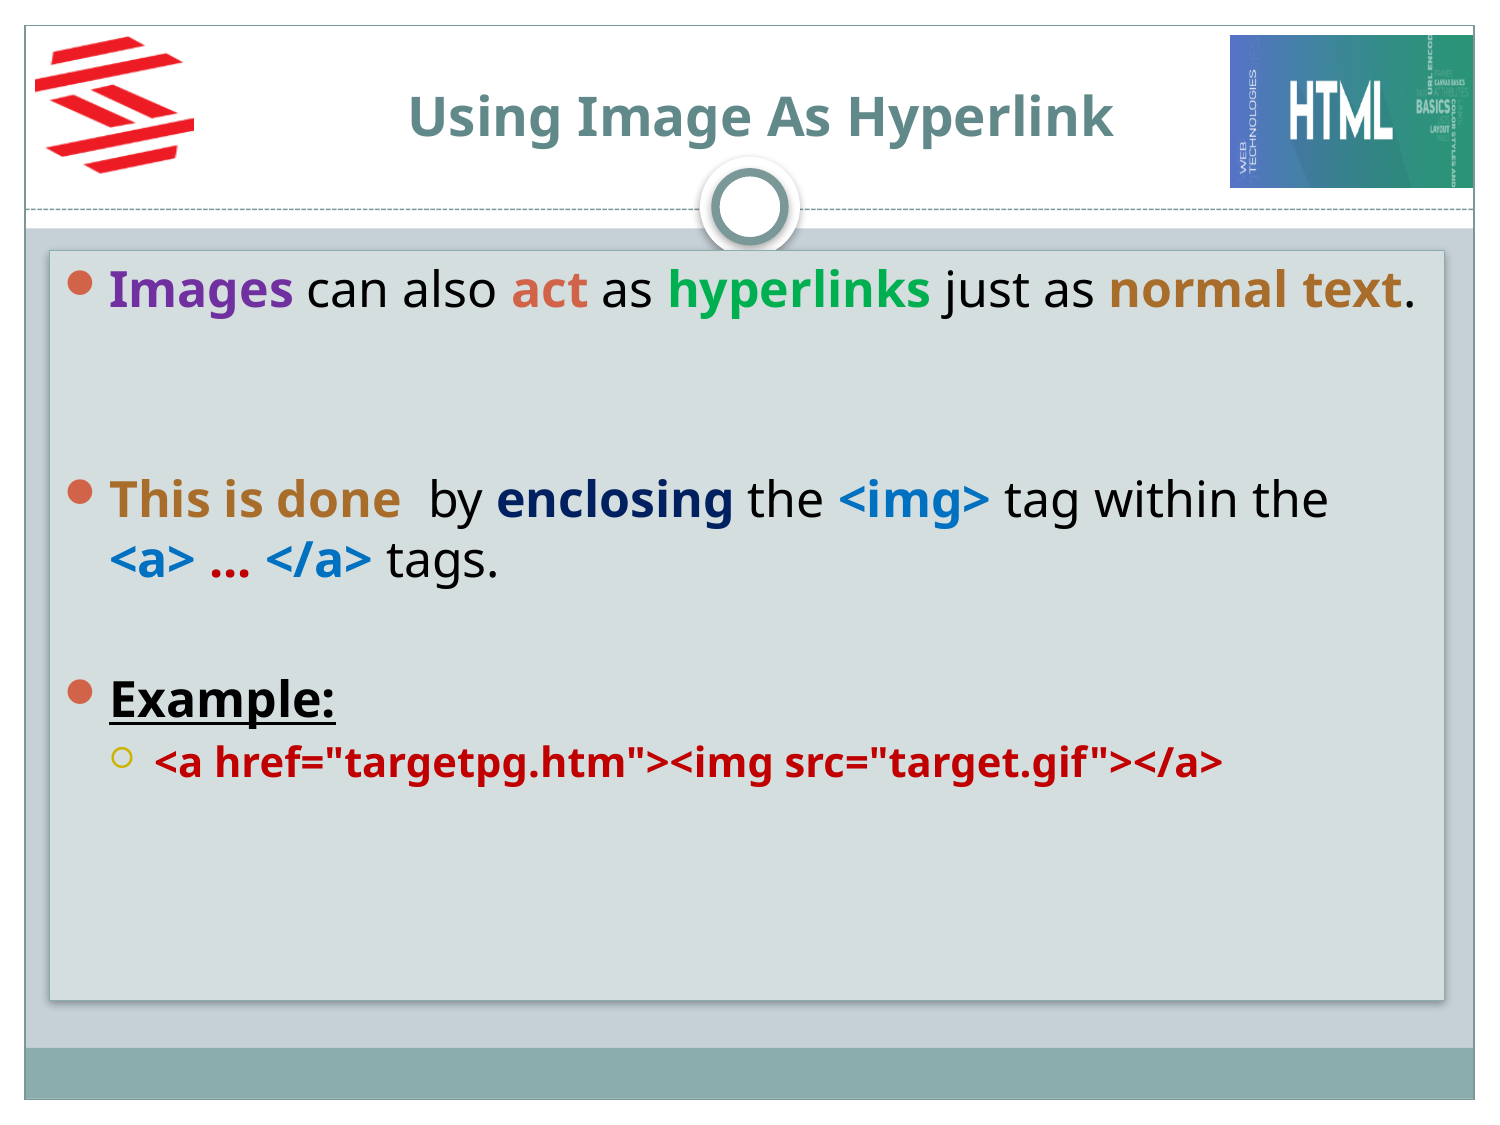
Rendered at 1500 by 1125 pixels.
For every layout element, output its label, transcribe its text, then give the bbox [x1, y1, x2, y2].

list Images can also act as hyperlinks just as normal text. This is done by enclosing the <img> tag within the <a> ... </a> tags. Example: <a href="targetpg.htm"><img src="target.gif"></a> [49, 250, 1445, 1001]
title Using Image As Hyperlink [199, 37, 1225, 162]
picture [34, 34, 194, 180]
picture [1230, 34, 1473, 188]
